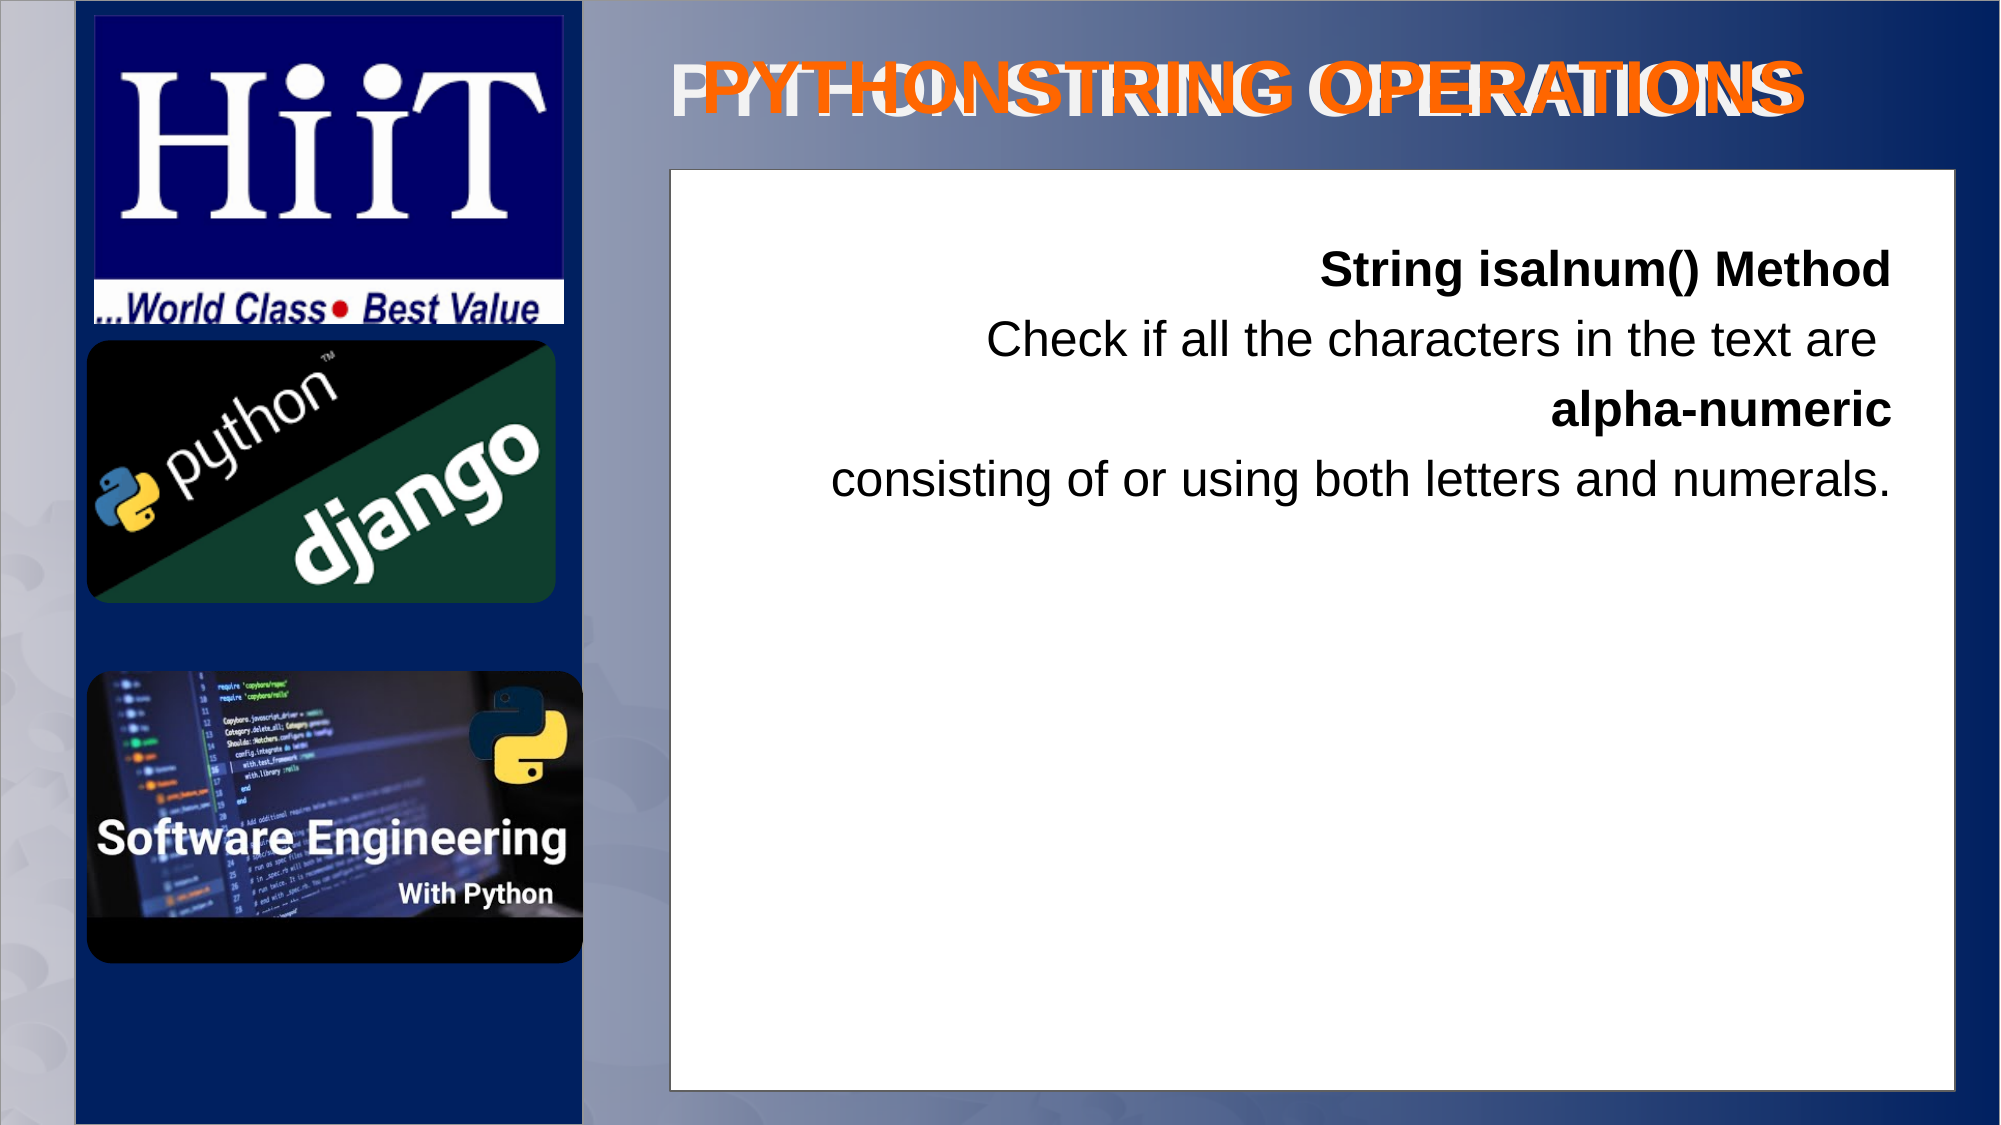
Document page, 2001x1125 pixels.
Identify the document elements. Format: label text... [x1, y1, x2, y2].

text_box [0, 0, 74, 1125]
picture [86, 671, 583, 964]
subtitle String isalnum() Method Check if all the characters in the text are alpha-numeric consisting of or using both letters and numerals. [679, 228, 1908, 517]
text_box PYTHONSTRING OPERATIONS [582, 13, 1824, 154]
picture [94, 15, 564, 324]
text_box [584, 0, 2000, 1125]
picture [86, 340, 556, 603]
text_box [669, 169, 1955, 1091]
text_box PYTHON STRING OPERATIONS [582, 62, 1833, 202]
text_box [74, 0, 584, 1125]
